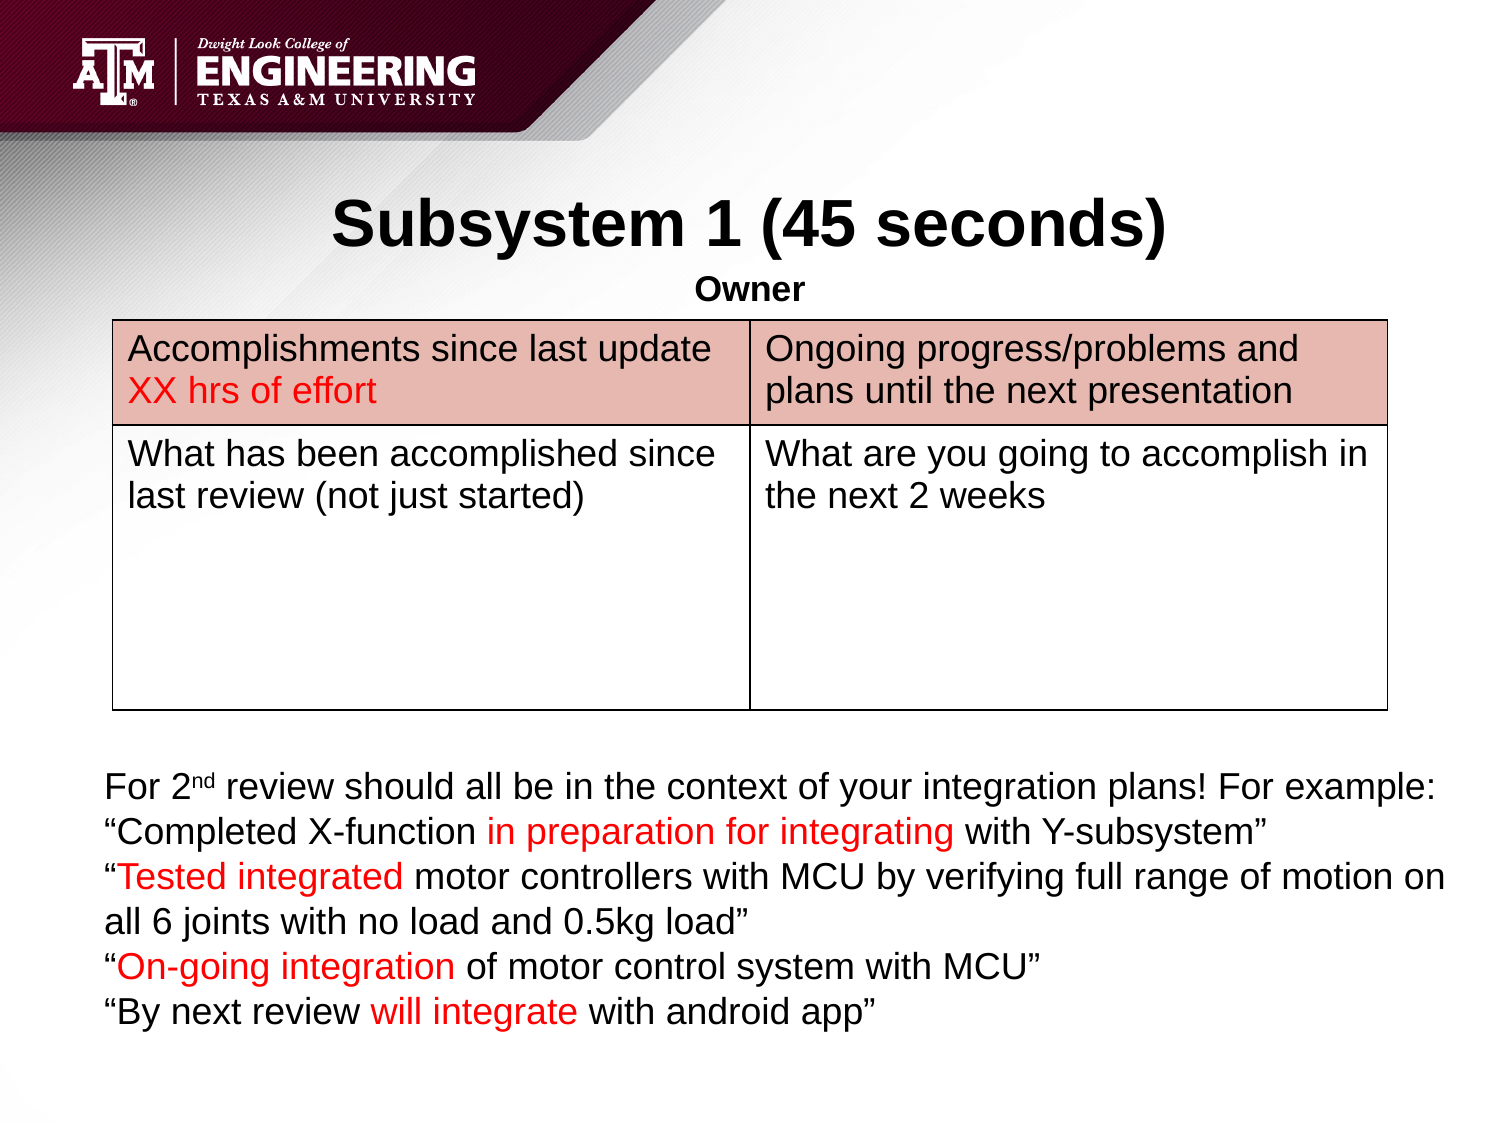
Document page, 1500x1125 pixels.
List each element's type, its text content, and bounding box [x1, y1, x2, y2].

table_cell What are you going to accomplish in the next 2 weeks [751, 426, 1387, 709]
picture [0, 0, 1500, 1125]
title Subsystem 1 (45 seconds) Owner [75, 172, 1425, 304]
table_cell What has been accomplished since last review (not just started) [113, 426, 749, 709]
table_header Accomplishments since last update XX hrs of effort [113, 321, 749, 424]
text_box For 2nd review should all be in the context of your integration plans! For example: “Completed X-function in preparation for integrating with Y-subsystem” “Tested integrated motor controllers with MCU by verifying full range of motion on all 6 joints with no load and 0.5kg load” “On-going integration of motor control system with MCU” “By next review will integrate with android app” [89, 754, 1469, 1085]
table_header Ongoing progress/problems and plans until the next presentation [751, 321, 1387, 424]
